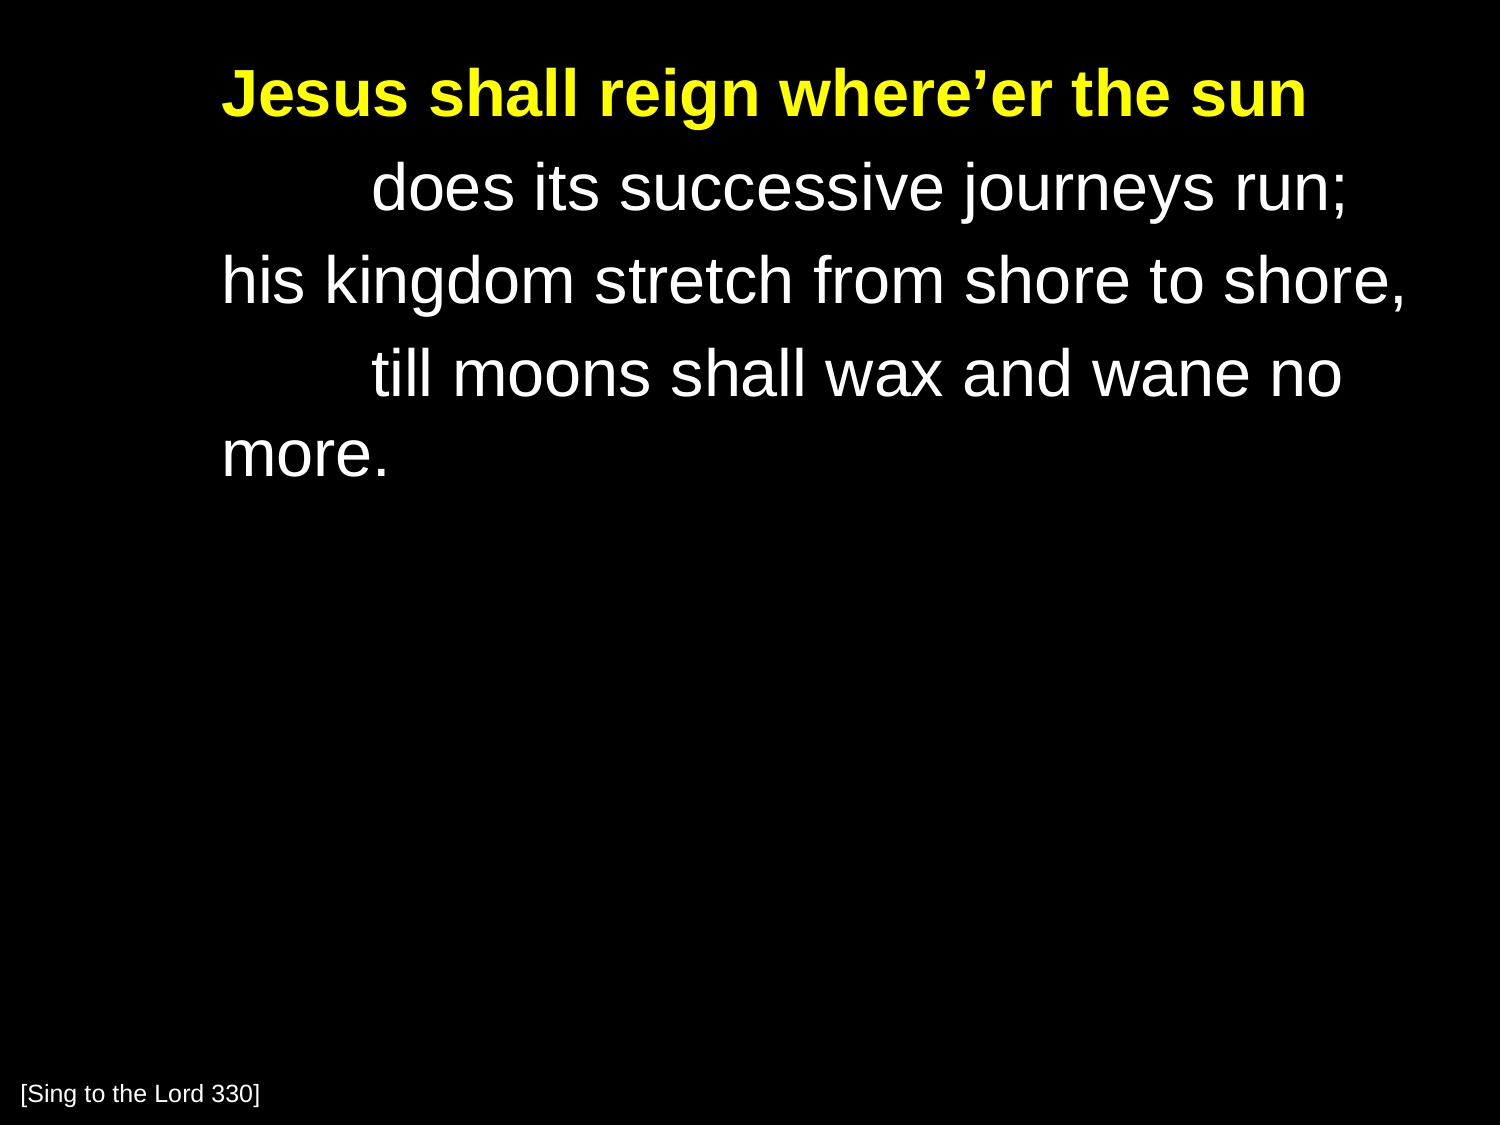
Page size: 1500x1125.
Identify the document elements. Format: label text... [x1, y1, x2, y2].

text_box [Sing to the Lord 330] [5, 1070, 526, 1115]
list Jesus shall reign where’er the sun does its successive journeys run; his kingdom stretch from shore to shore, till moons shall wax and wane no more. [0, 42, 1500, 1047]
